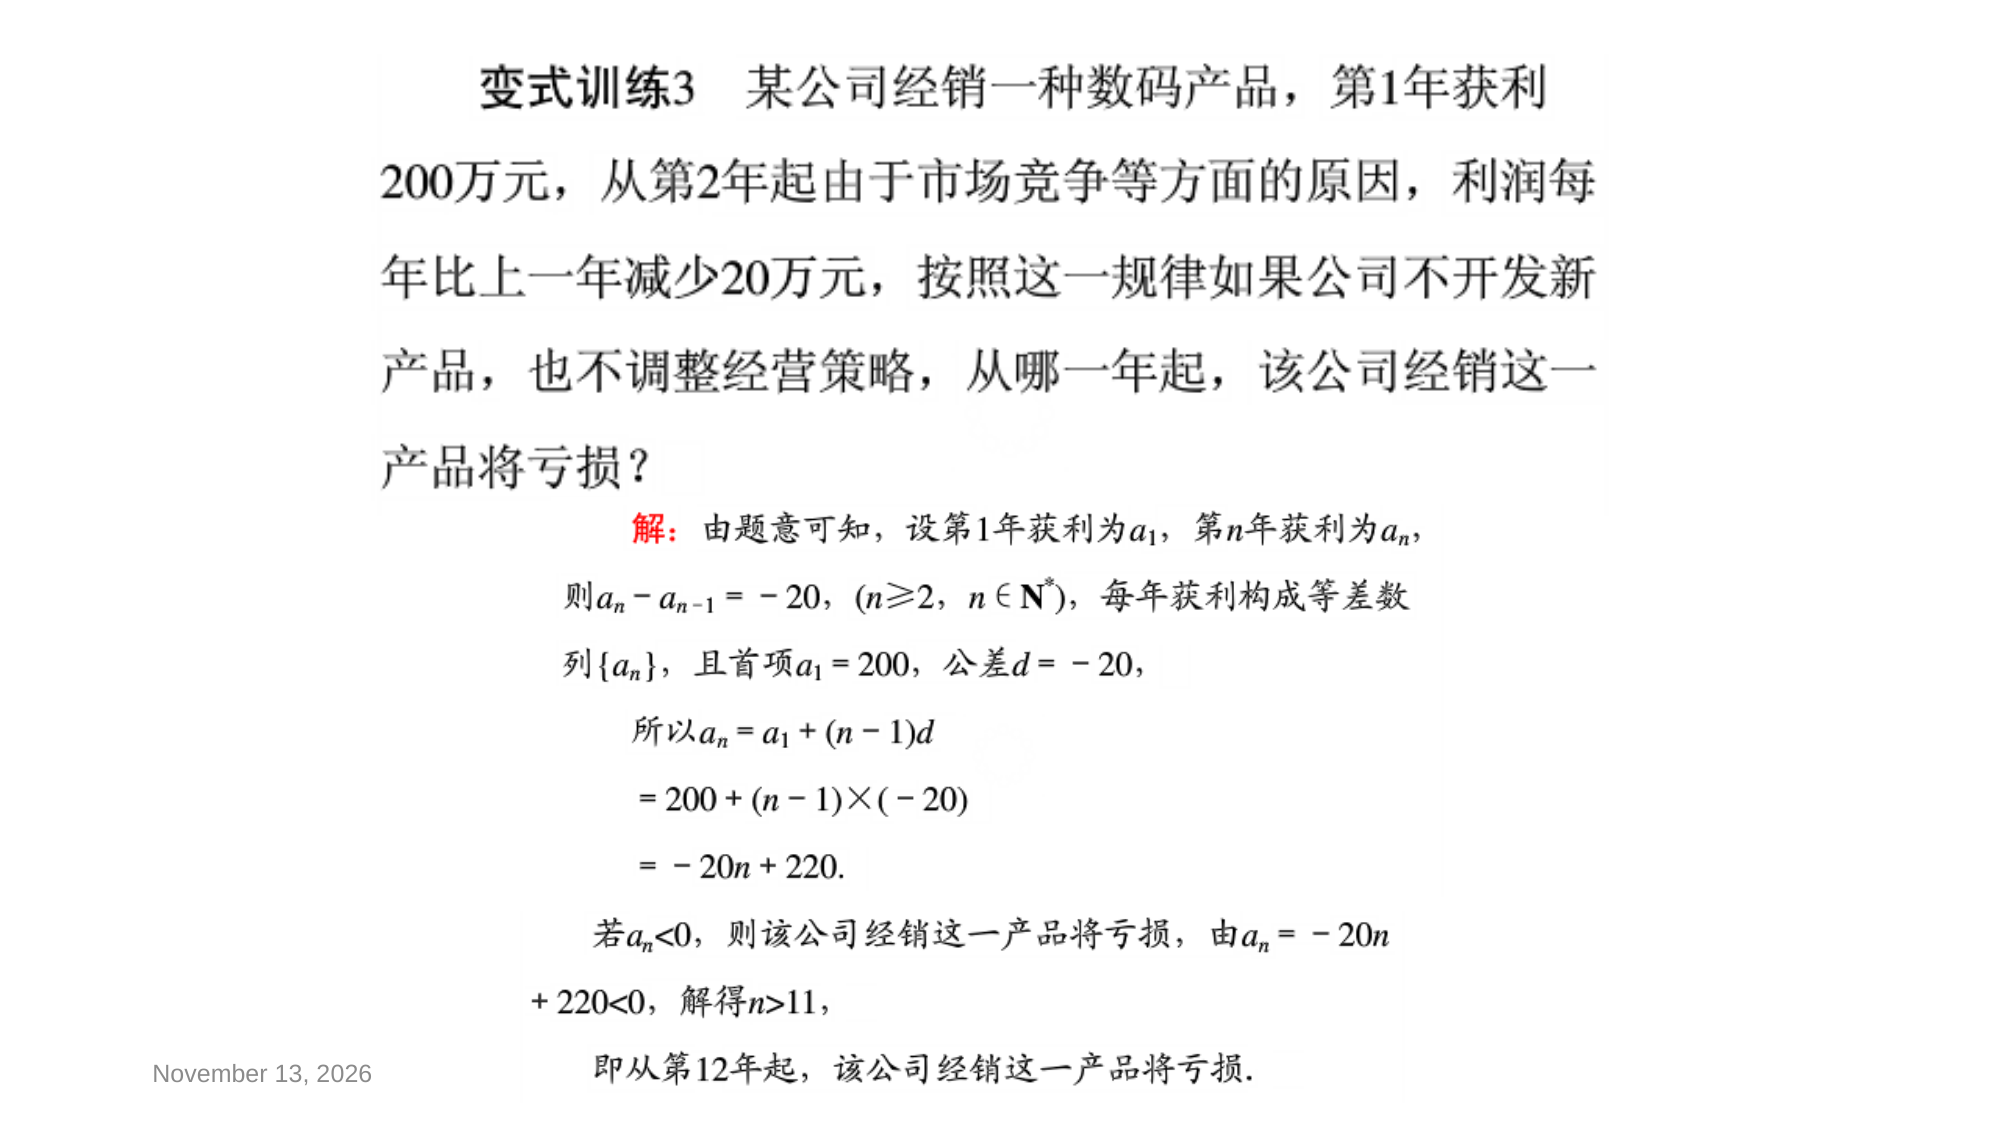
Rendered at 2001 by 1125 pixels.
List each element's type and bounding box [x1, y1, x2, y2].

slide_number [137, 1042, 515, 1103]
picture [350, 42, 1617, 1103]
